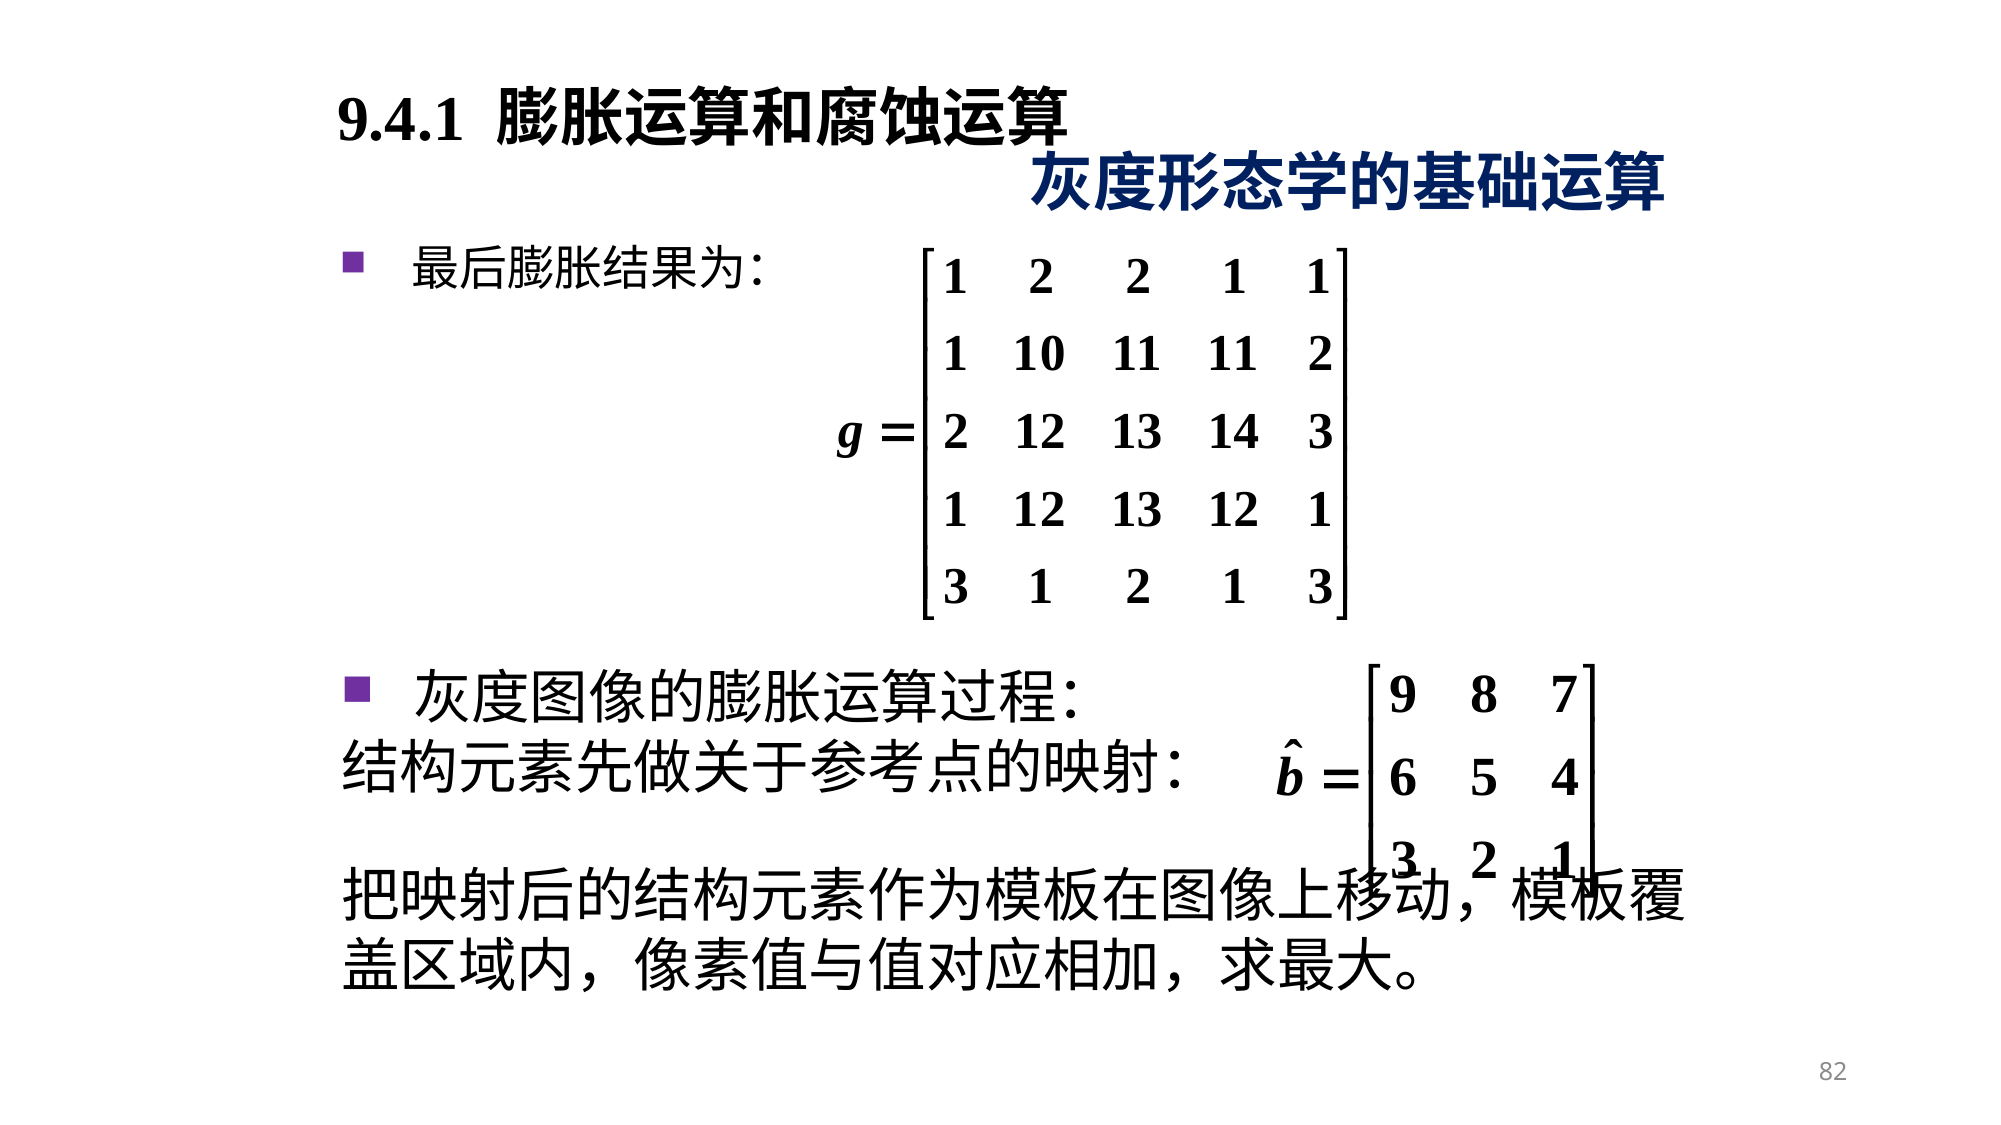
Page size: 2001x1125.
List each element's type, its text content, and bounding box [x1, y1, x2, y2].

text_box 最后膨胀结果为： [325, 230, 809, 303]
text_box 灰度形态学的基础运算 [1030, 147, 1700, 213]
slide_number 82 [1412, 1042, 1863, 1103]
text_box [1268, 652, 1616, 907]
text_box 9.4.1 膨胀运算和腐蚀运算 [322, 50, 1241, 180]
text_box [826, 236, 1365, 629]
